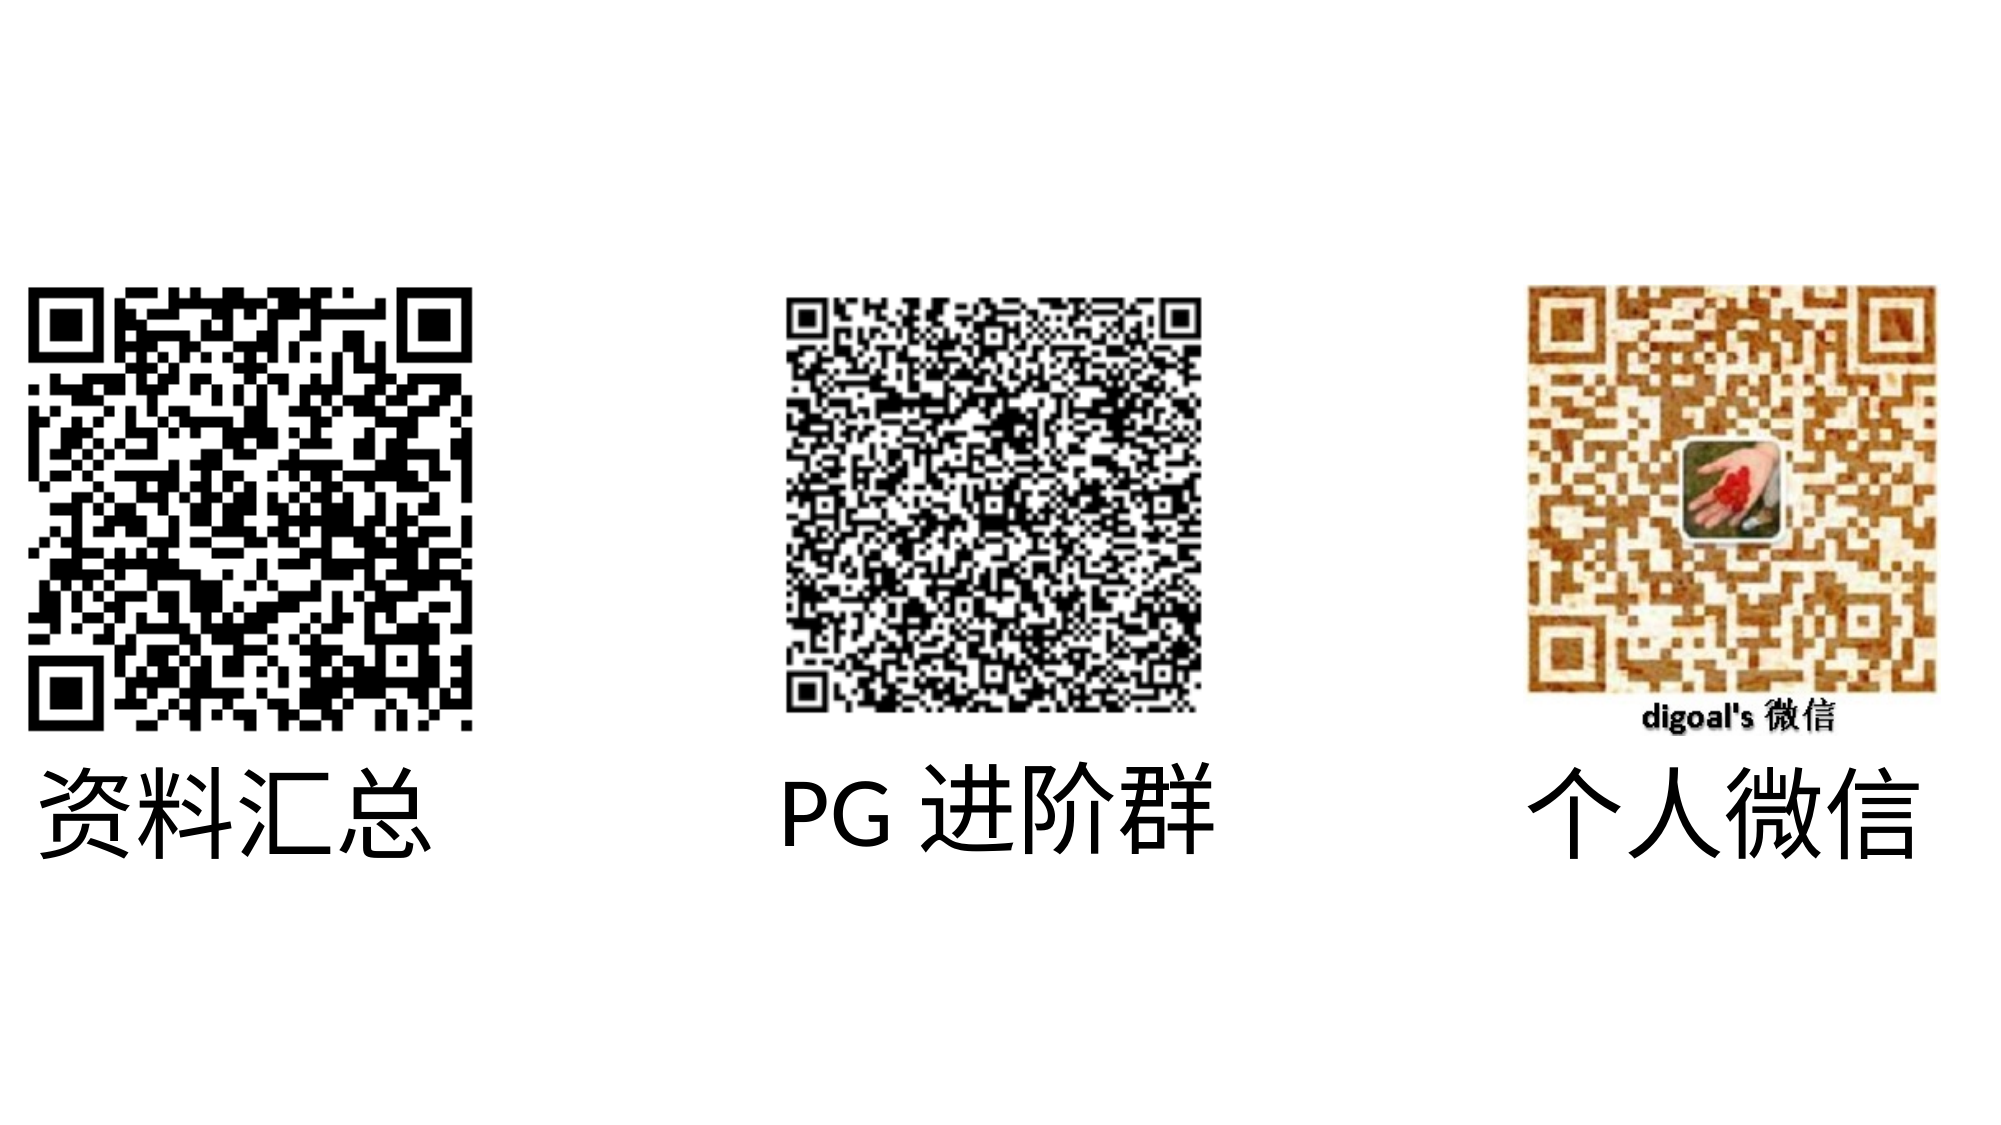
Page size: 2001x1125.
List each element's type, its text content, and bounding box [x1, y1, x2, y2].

picture [773, 277, 1216, 744]
picture [1523, 284, 1941, 736]
text_box PG进阶群 [763, 738, 1232, 874]
text_box 个人微信 [1509, 743, 1940, 879]
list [18, 277, 485, 744]
text_box 资料汇总 [20, 744, 451, 879]
